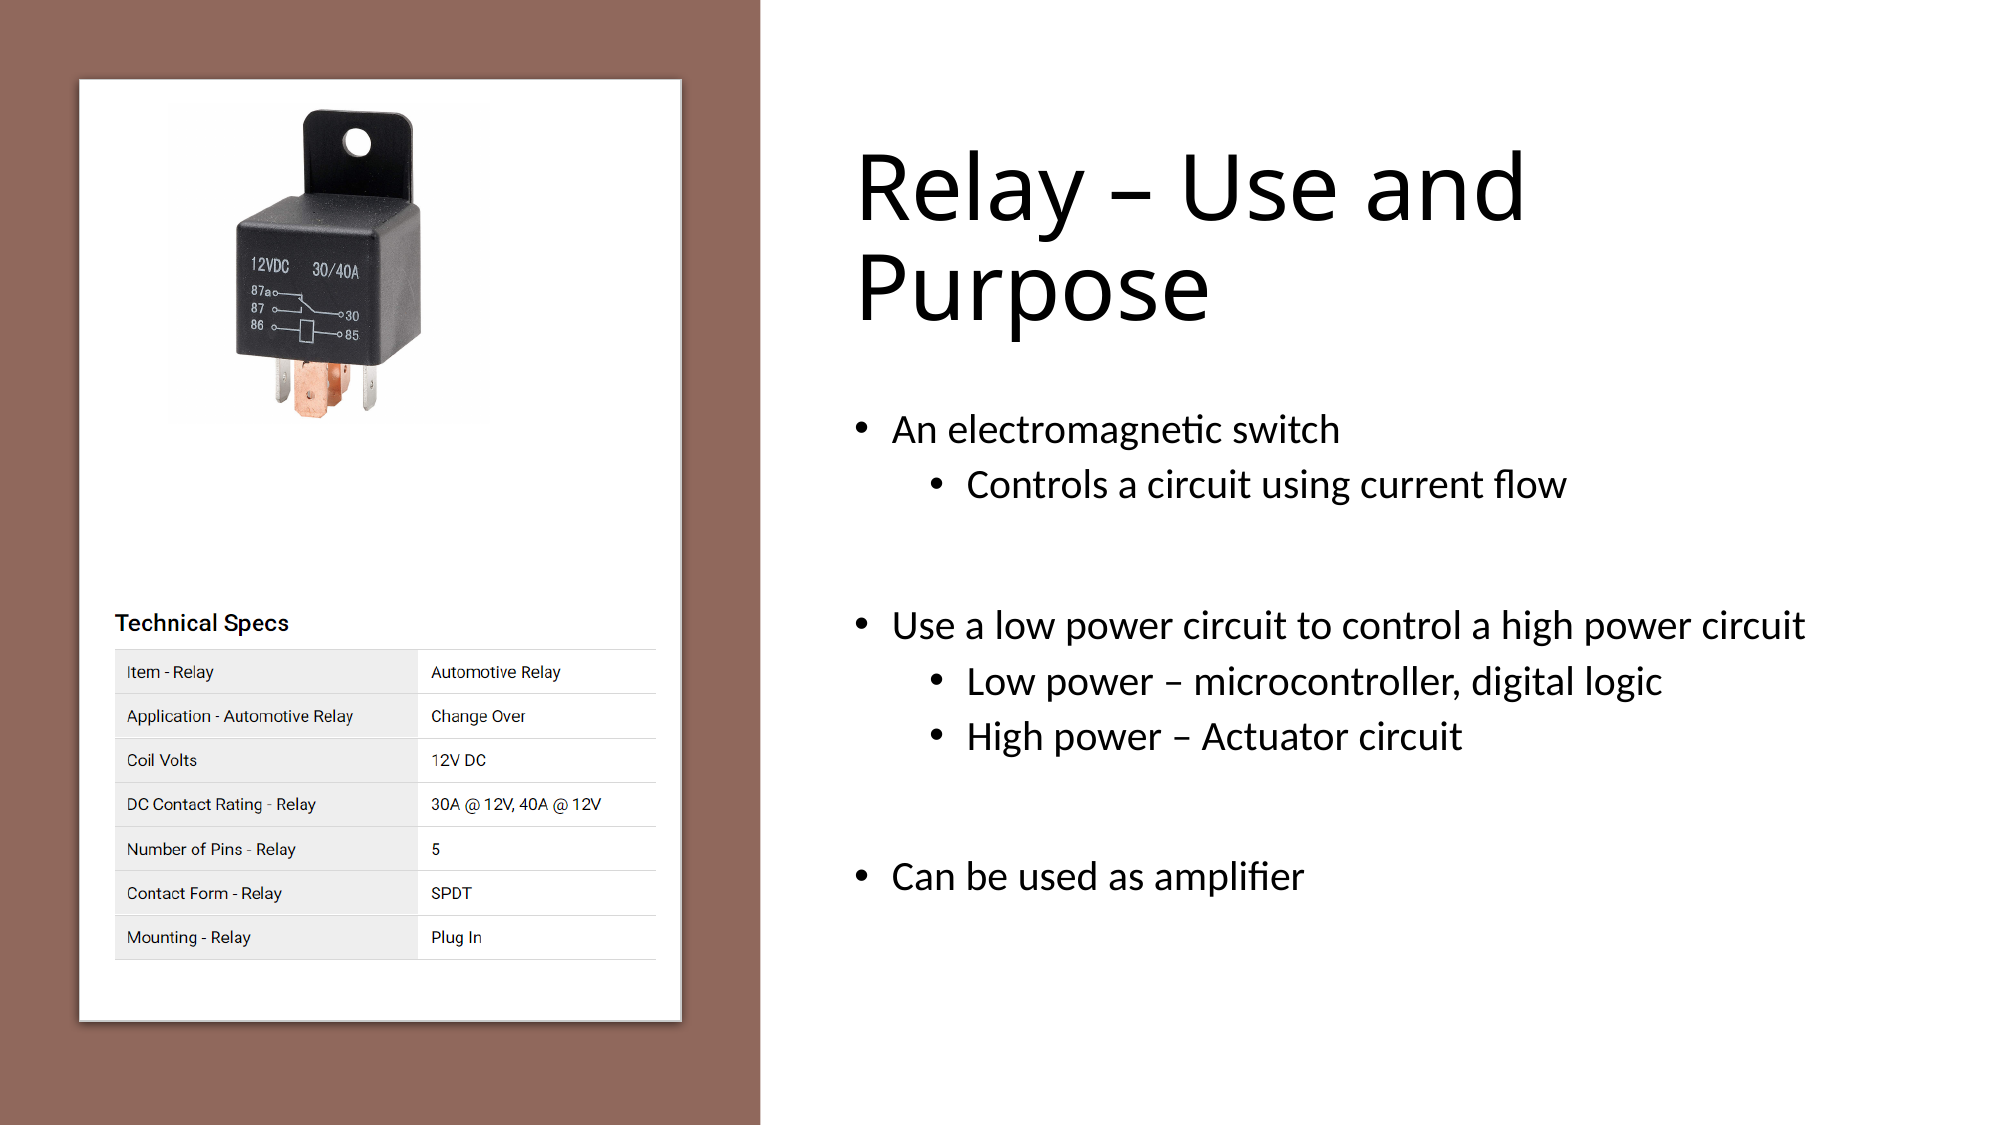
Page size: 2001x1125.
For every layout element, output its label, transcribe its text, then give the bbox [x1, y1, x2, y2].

text_box [78, 78, 682, 1022]
title Relay – Use and Purpose [839, 103, 1893, 379]
picture [168, 103, 490, 425]
picture [106, 593, 656, 971]
text_box [0, 0, 761, 1125]
list An electromagnetic switch Controls a circuit using current flow Use a low power circuit to control a high power circuit Low power – microcontroller, digital logic High power – Actuator circuit Can be used as amplifier [839, 399, 1893, 1021]
